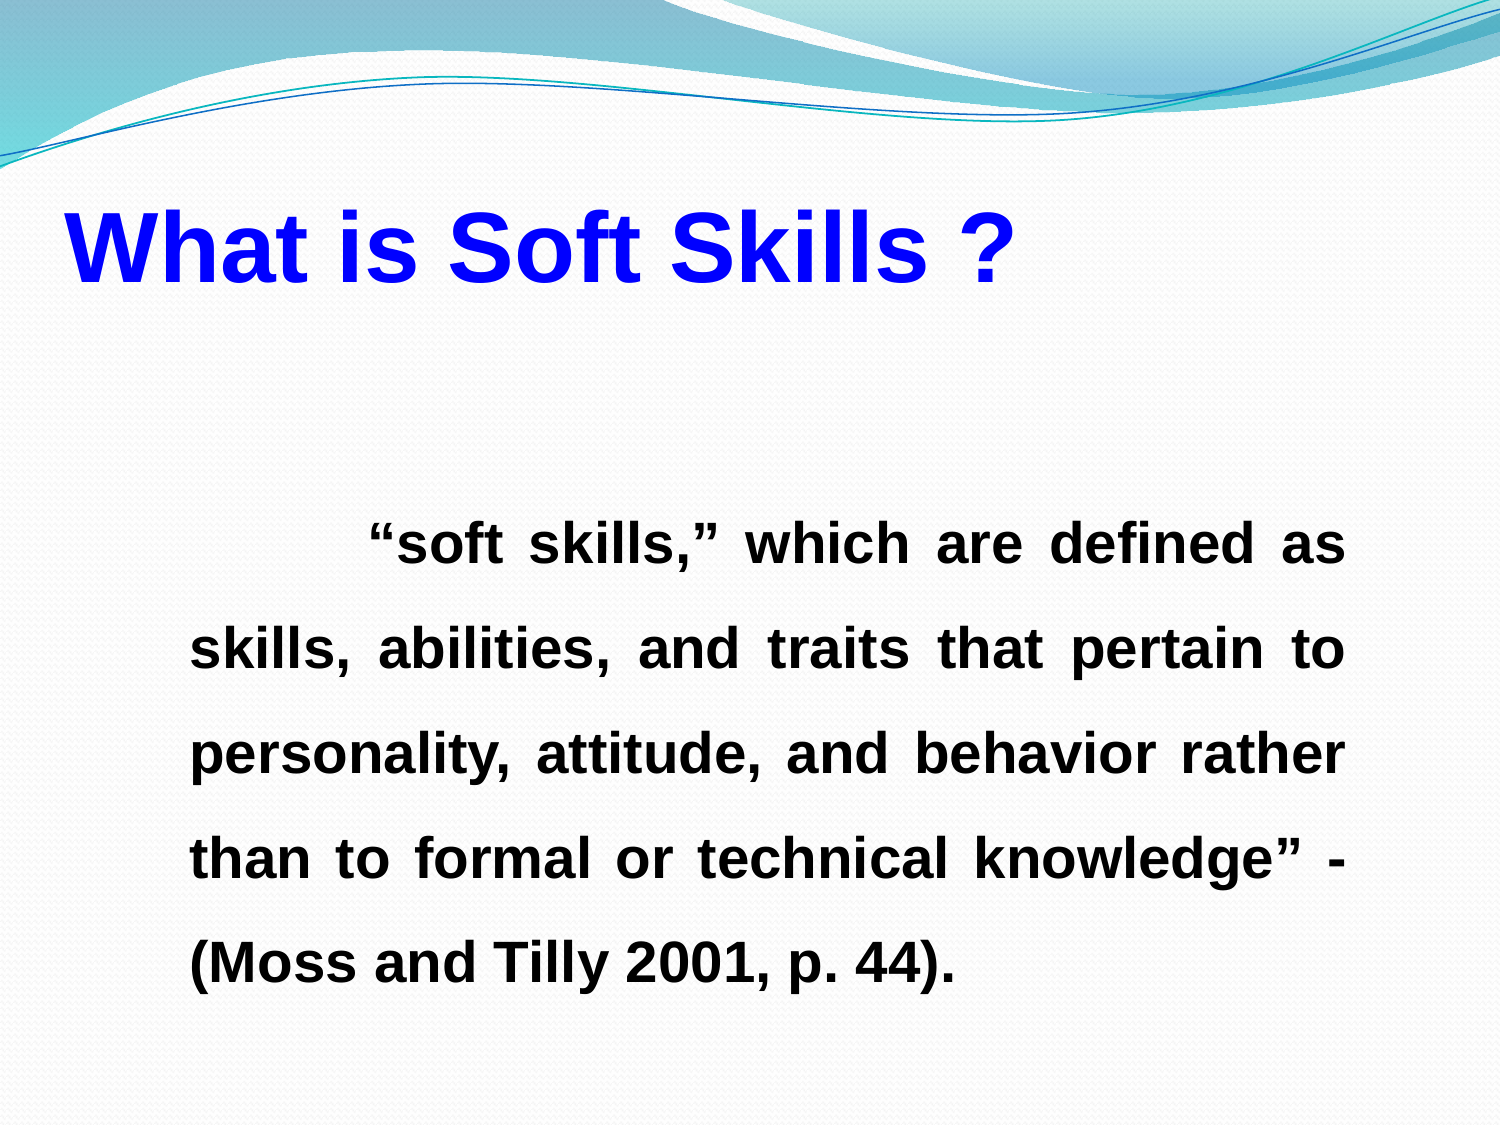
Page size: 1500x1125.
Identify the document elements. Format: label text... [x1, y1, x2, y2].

text_box “soft skills,” which are defined as skills, abilities, and traits that pertain to personality, attitude, and behavior rather than to formal or technical knowledge” - (Moss and Tilly 2001, p. 44). [174, 462, 1363, 1002]
text_box What is Soft Skills ? [49, 174, 1088, 310]
